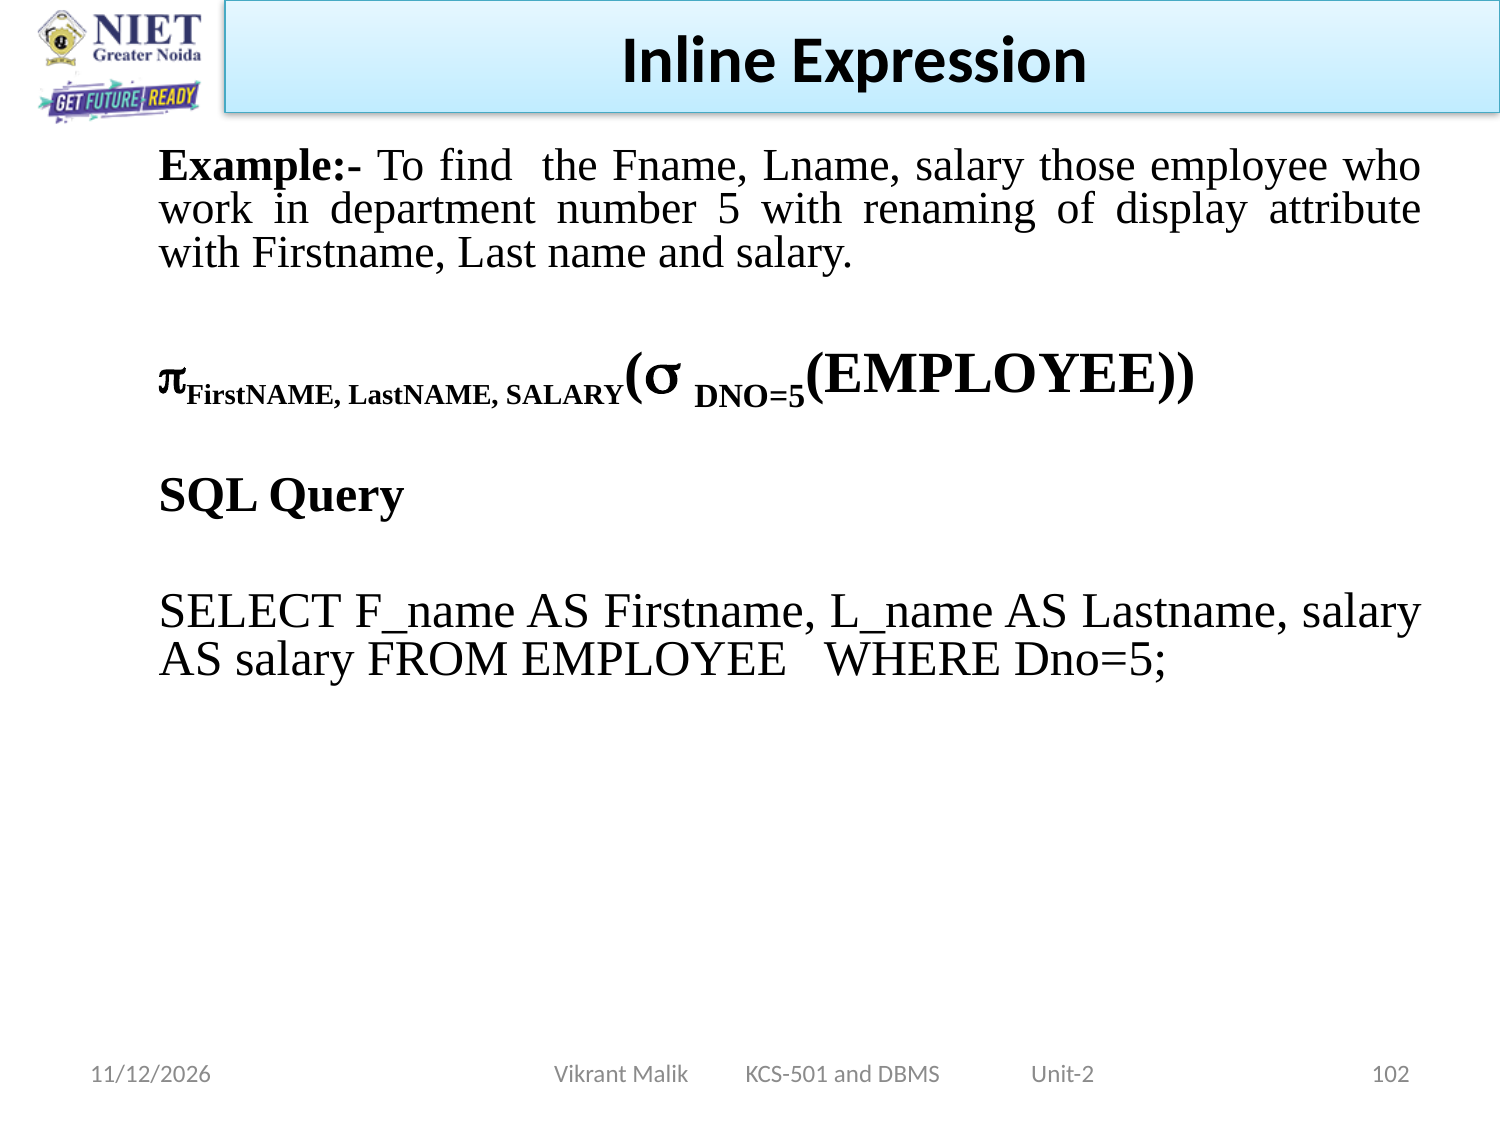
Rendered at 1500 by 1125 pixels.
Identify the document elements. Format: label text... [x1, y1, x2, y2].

footer Vikrant Malik KCS-501 and DBMS Unit-2 [412, 1042, 1074, 1103]
slide_number 102 [1074, 1042, 1425, 1103]
picture [0, 0, 238, 135]
list Example:- To find the Fname, Lname, salary those employee who work in department number 5 with renaming of display attribute with Firstname, Last name and salary. FirstNAME, LastNAME, SALARY( DNO=5(EMPLOYEE)) SQL Query SELECT F_name AS Firstname, L_name AS Lastname, salary AS salary FROM EMPLOYEE WHERE Dno=5; [87, 137, 1438, 1038]
text_box Inline Expression [238, 0, 1500, 113]
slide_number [75, 1042, 412, 1103]
